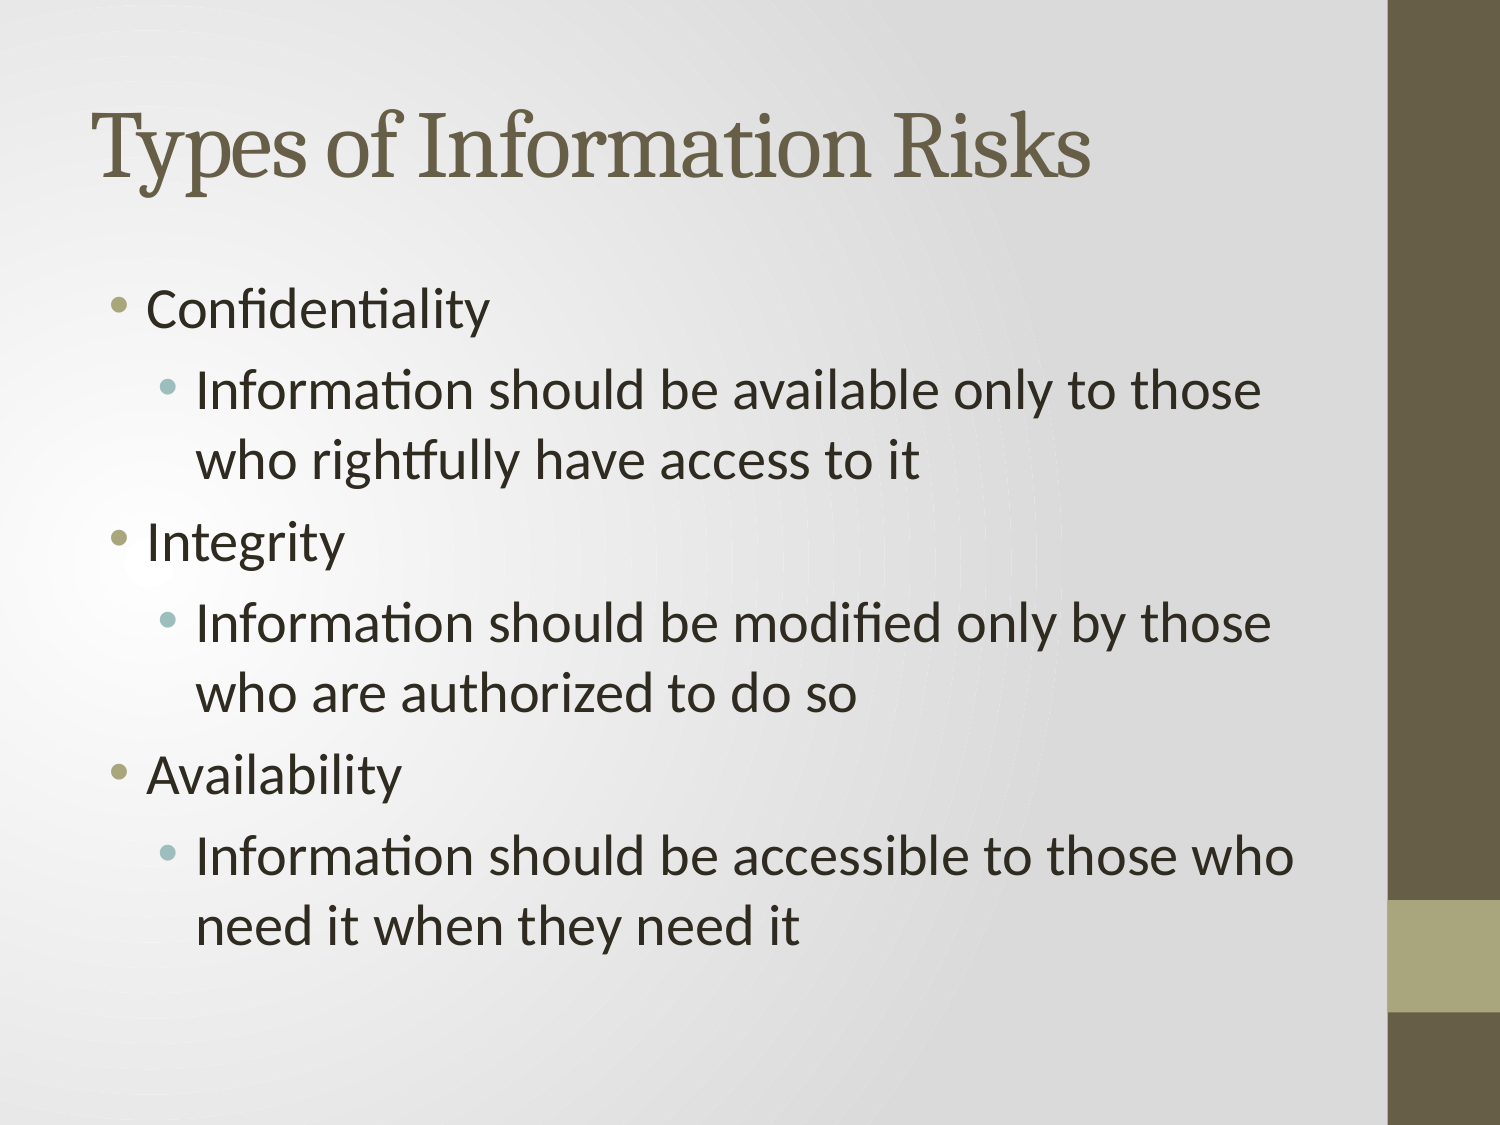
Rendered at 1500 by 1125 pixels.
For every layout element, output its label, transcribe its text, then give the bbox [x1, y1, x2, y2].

list Confidentiality Information should be available only to those who rightfully have access to it Integrity Information should be modified only by those who are authorized to do so Availability Information should be accessible to those who need it when they need it [75, 262, 1325, 1050]
title Types of Information Risks [75, 45, 1325, 233]
